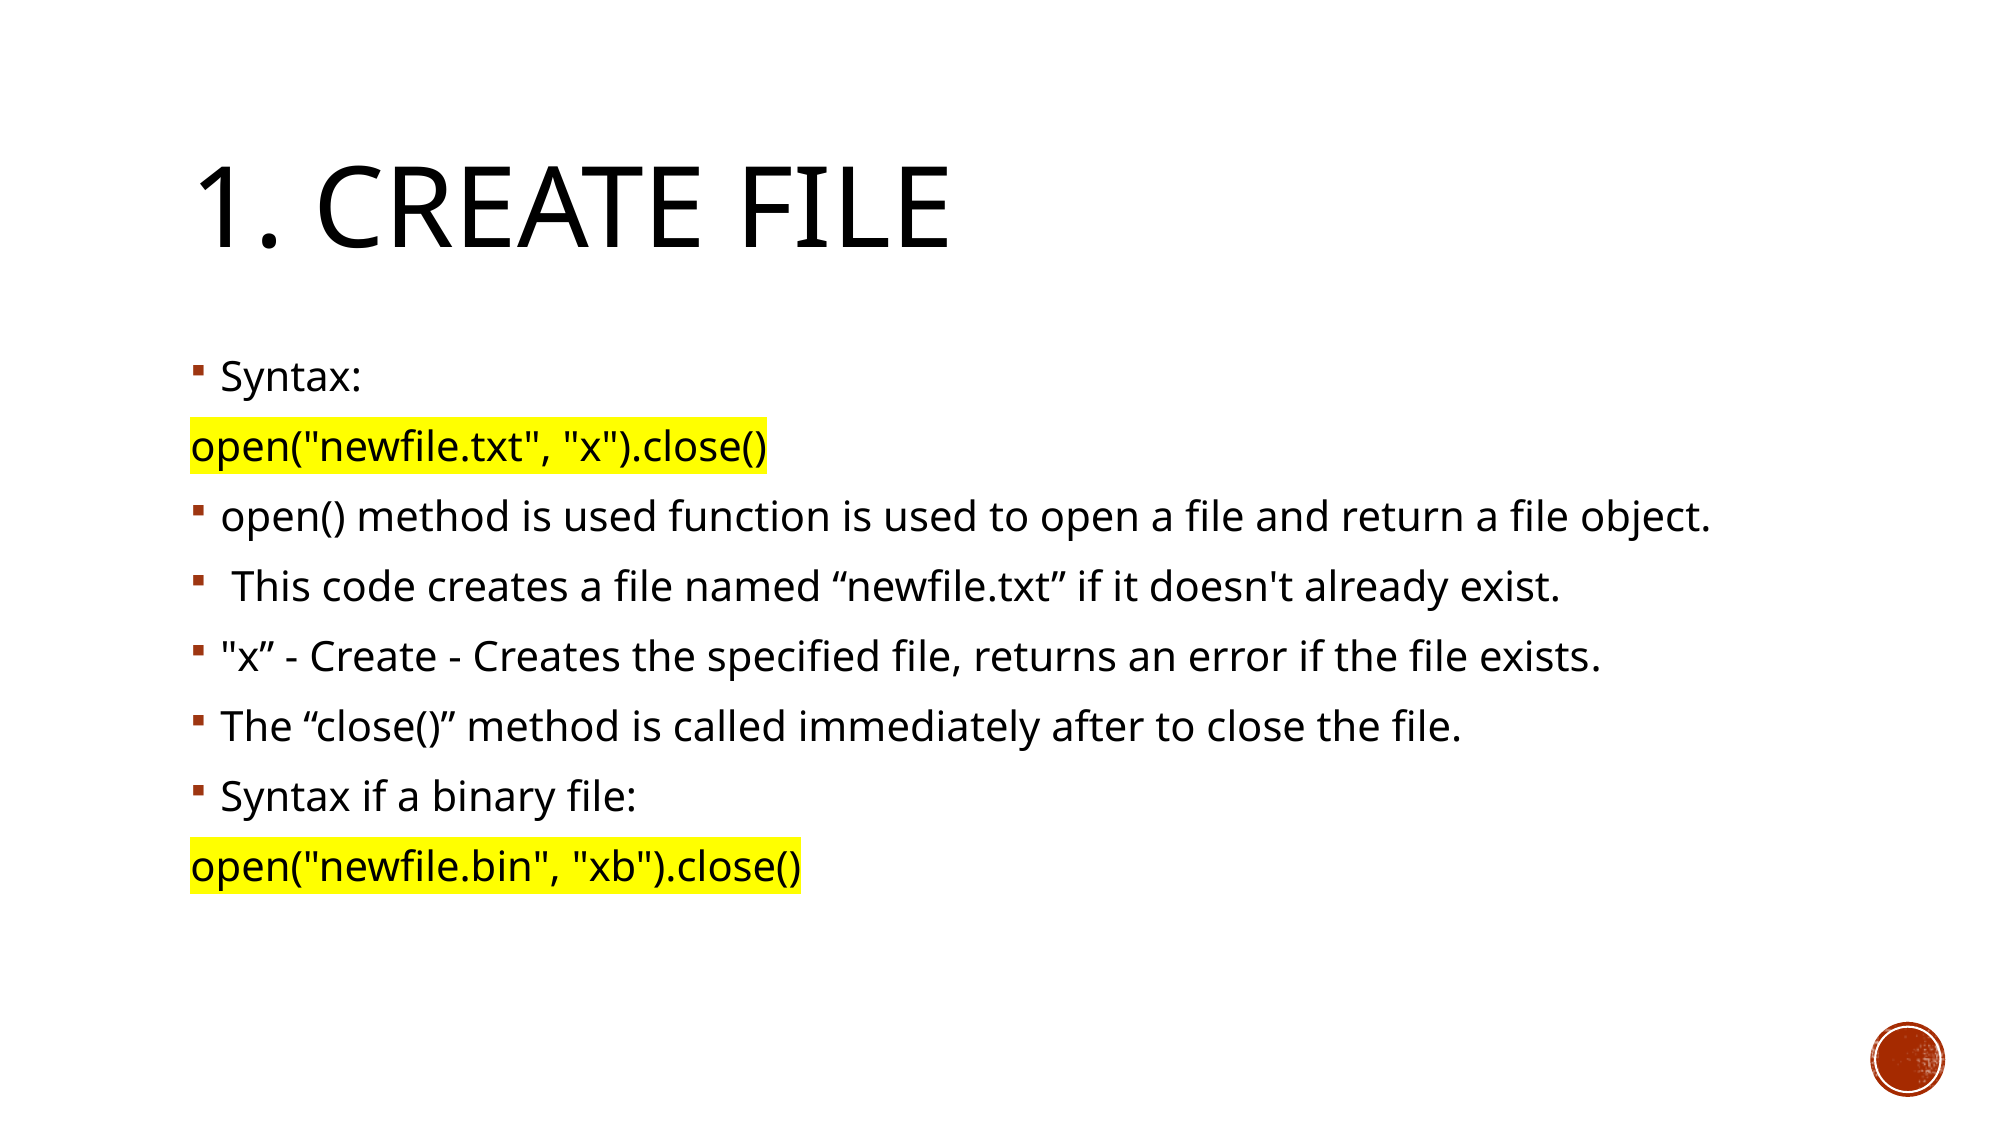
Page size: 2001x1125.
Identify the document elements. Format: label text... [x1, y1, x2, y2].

title 1. Create File [175, 79, 1826, 344]
list Syntax: open("newfile.txt", "x").close() open() method is used function is used to open a file and return a file object. This code creates a file named “newfile.txt” if it doesn't already exist. "x” - Create - Creates the specified file, returns an error if the file exists. The “close()” method is called immediately after to close the file. Syntax if a binary file: open("newfile.bin", "xb").close() [175, 348, 1826, 1013]
